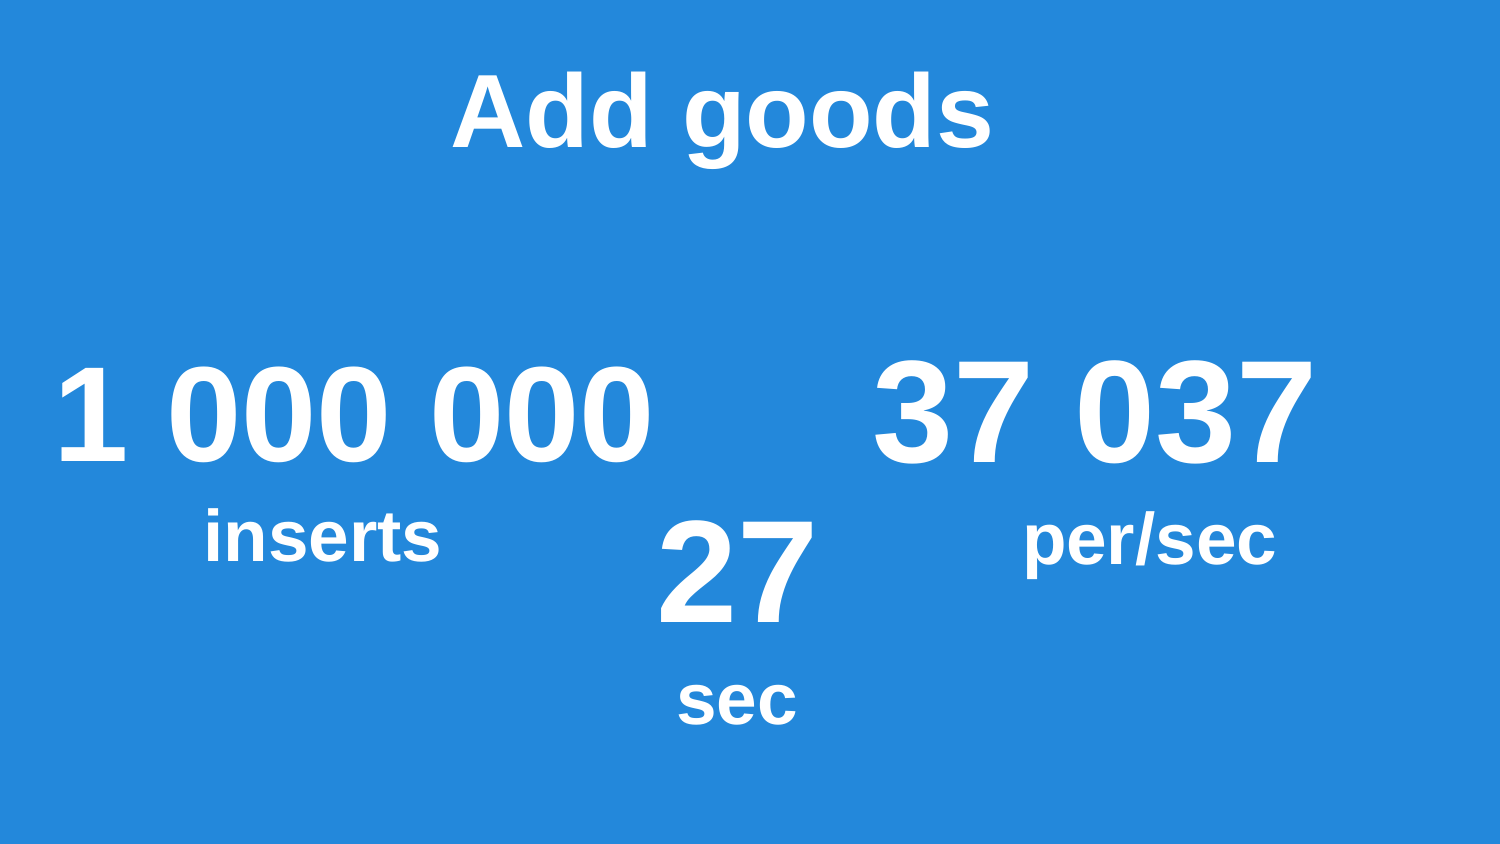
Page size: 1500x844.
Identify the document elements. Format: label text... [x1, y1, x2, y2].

title Add goods [435, 47, 1065, 184]
title 37 037 per/sec [857, 331, 1480, 595]
title 27 sec [600, 497, 899, 754]
title 1 000 000 inserts [38, 334, 676, 591]
